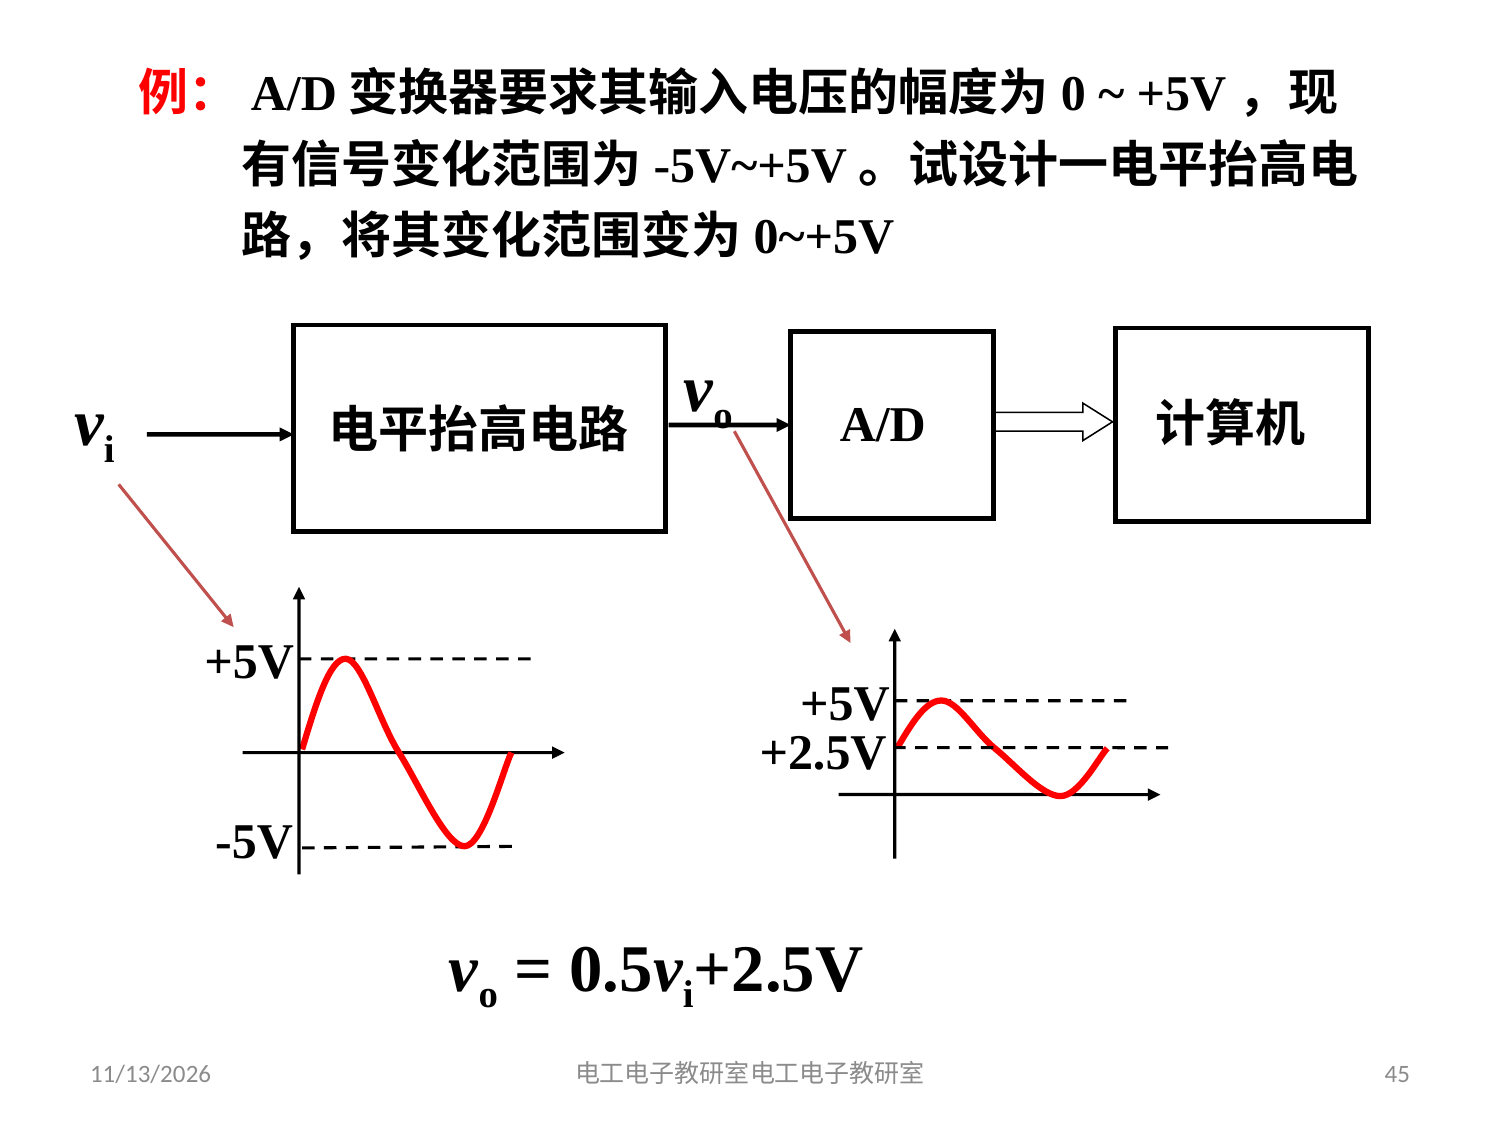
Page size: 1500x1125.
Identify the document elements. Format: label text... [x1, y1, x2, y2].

footer 电工电子教研室电工电子教研室 [512, 1042, 988, 1103]
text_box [744, 628, 1169, 859]
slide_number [75, 1042, 425, 1103]
text_box 例：A/D变换器要求其输入电压的幅度为0 ~ +5V，现有信号变化范围为-5V~+5V。试设计一电平抬高电路，将其变化范围变为0~+5V [124, 40, 1379, 272]
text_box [189, 586, 565, 877]
text_box vo = 0.5vi+2.5V [434, 916, 1034, 1023]
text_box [59, 324, 1369, 532]
slide_number 45 [1074, 1042, 1425, 1103]
